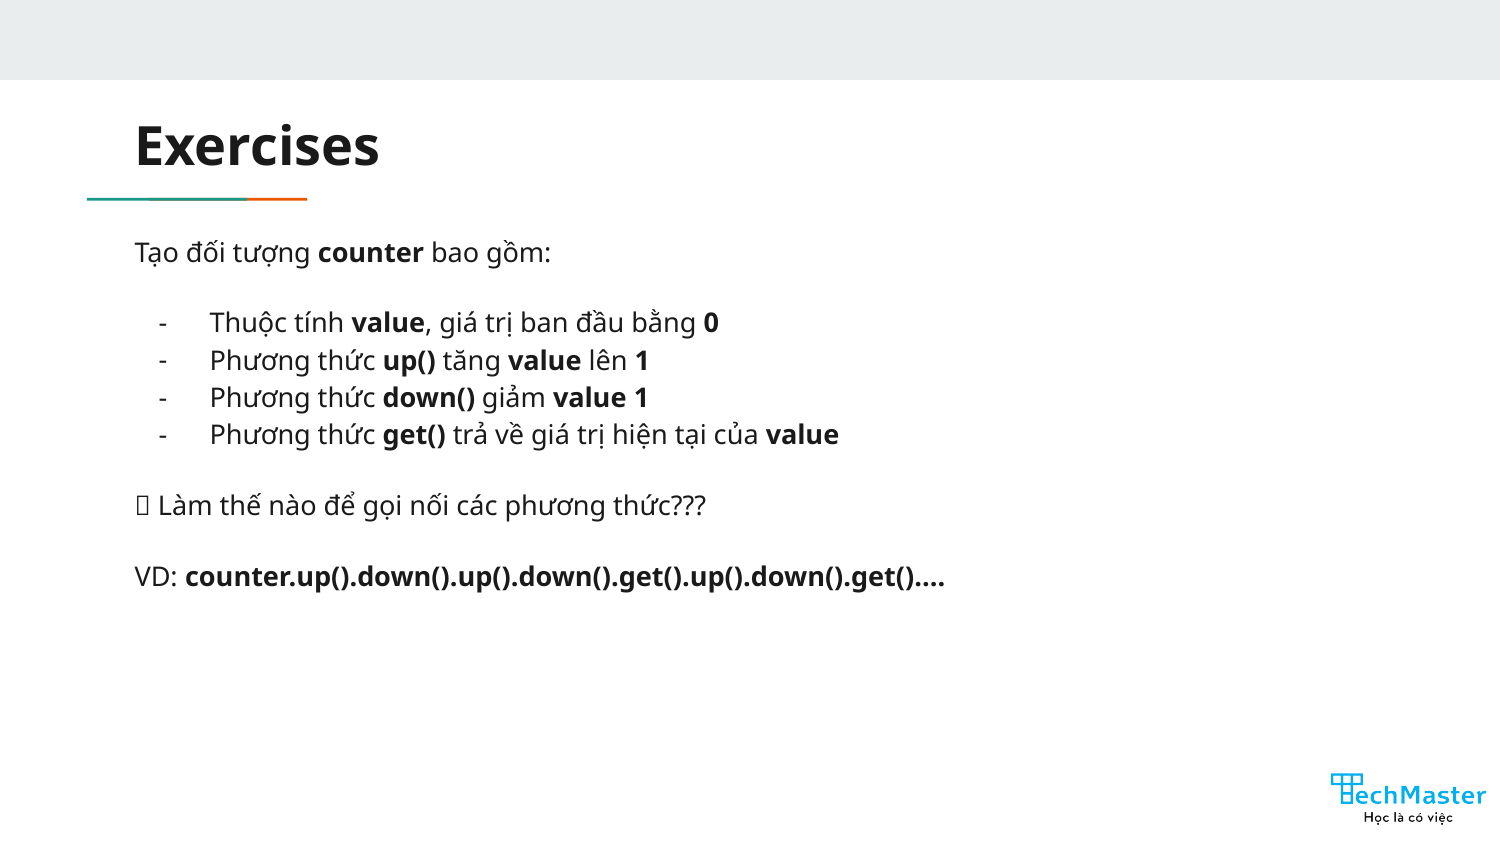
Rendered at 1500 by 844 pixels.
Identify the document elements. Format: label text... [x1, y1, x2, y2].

list Tạo đối tượng counter bao gồm: Thuộc tính value, giá trị ban đầu bằng 0 Phương thức up() tăng value lên 1 Phương thức down() giảm value 1 Phương thức get() trả về giá trị hiện tại của value 💡 Làm thế nào để gọi nối các phương thức??? VD: counter.up().down().up().down().get().up().down().get().... [119, 215, 1381, 804]
title Exercises [119, 95, 1381, 184]
picture [1329, 754, 1488, 844]
